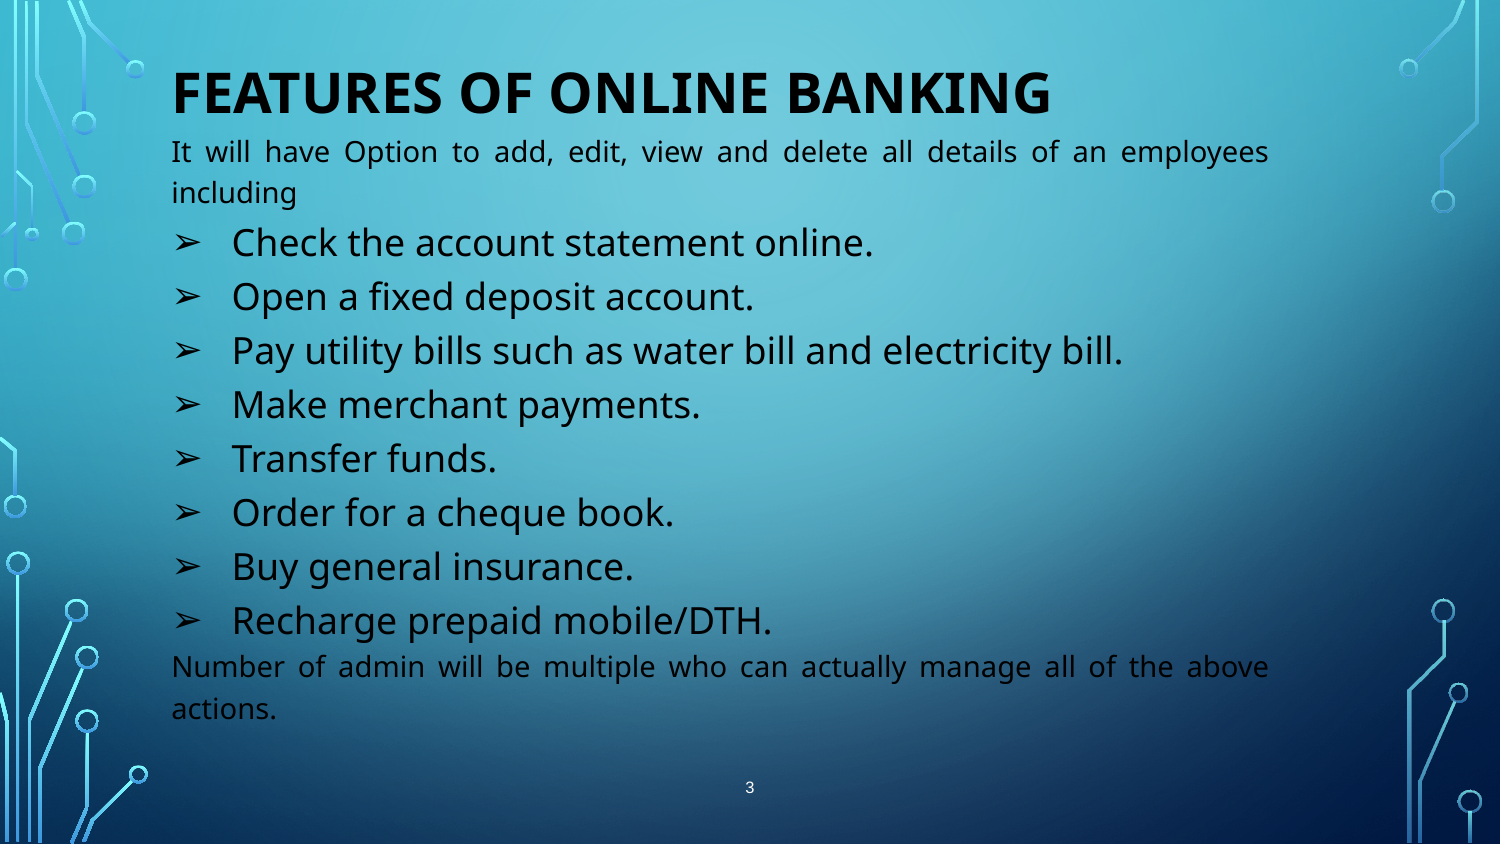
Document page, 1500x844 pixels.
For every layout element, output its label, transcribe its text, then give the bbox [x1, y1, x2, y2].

slide_number 3 [705, 754, 795, 819]
title Features of Online Banking [156, 60, 1181, 125]
list It will have Option to add, edit, view and delete all details of an employees including Check the account statement online. Open a fixed deposit account. Pay utility bills such as water bill and electricity bill. Make merchant payments. Transfer funds. Order for a cheque book. Buy general insurance. Recharge prepaid mobile/DTH. Number of admin will be multiple who can actually manage all of the above actions. [156, 125, 1271, 801]
